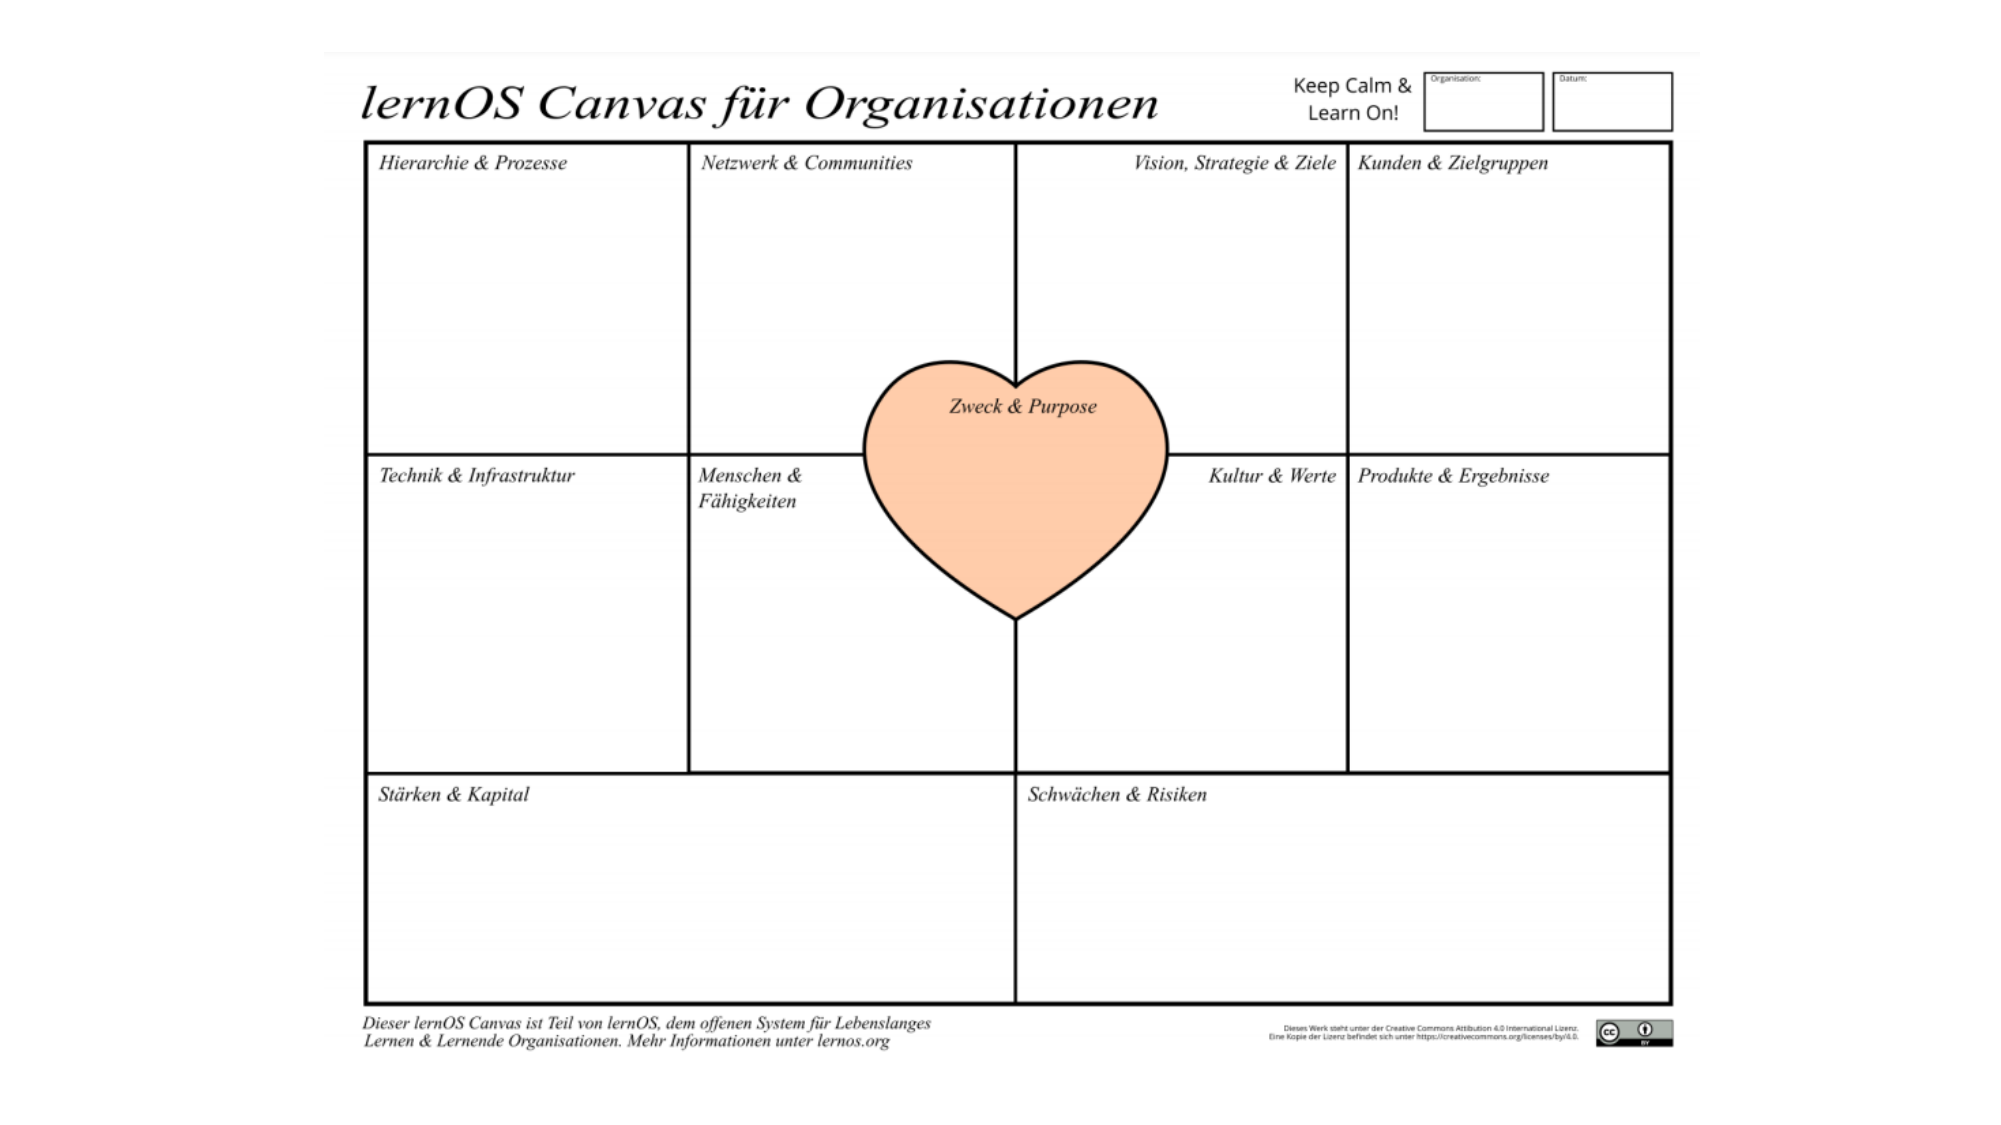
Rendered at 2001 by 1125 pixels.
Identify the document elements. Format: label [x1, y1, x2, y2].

picture [324, 52, 1700, 1072]
